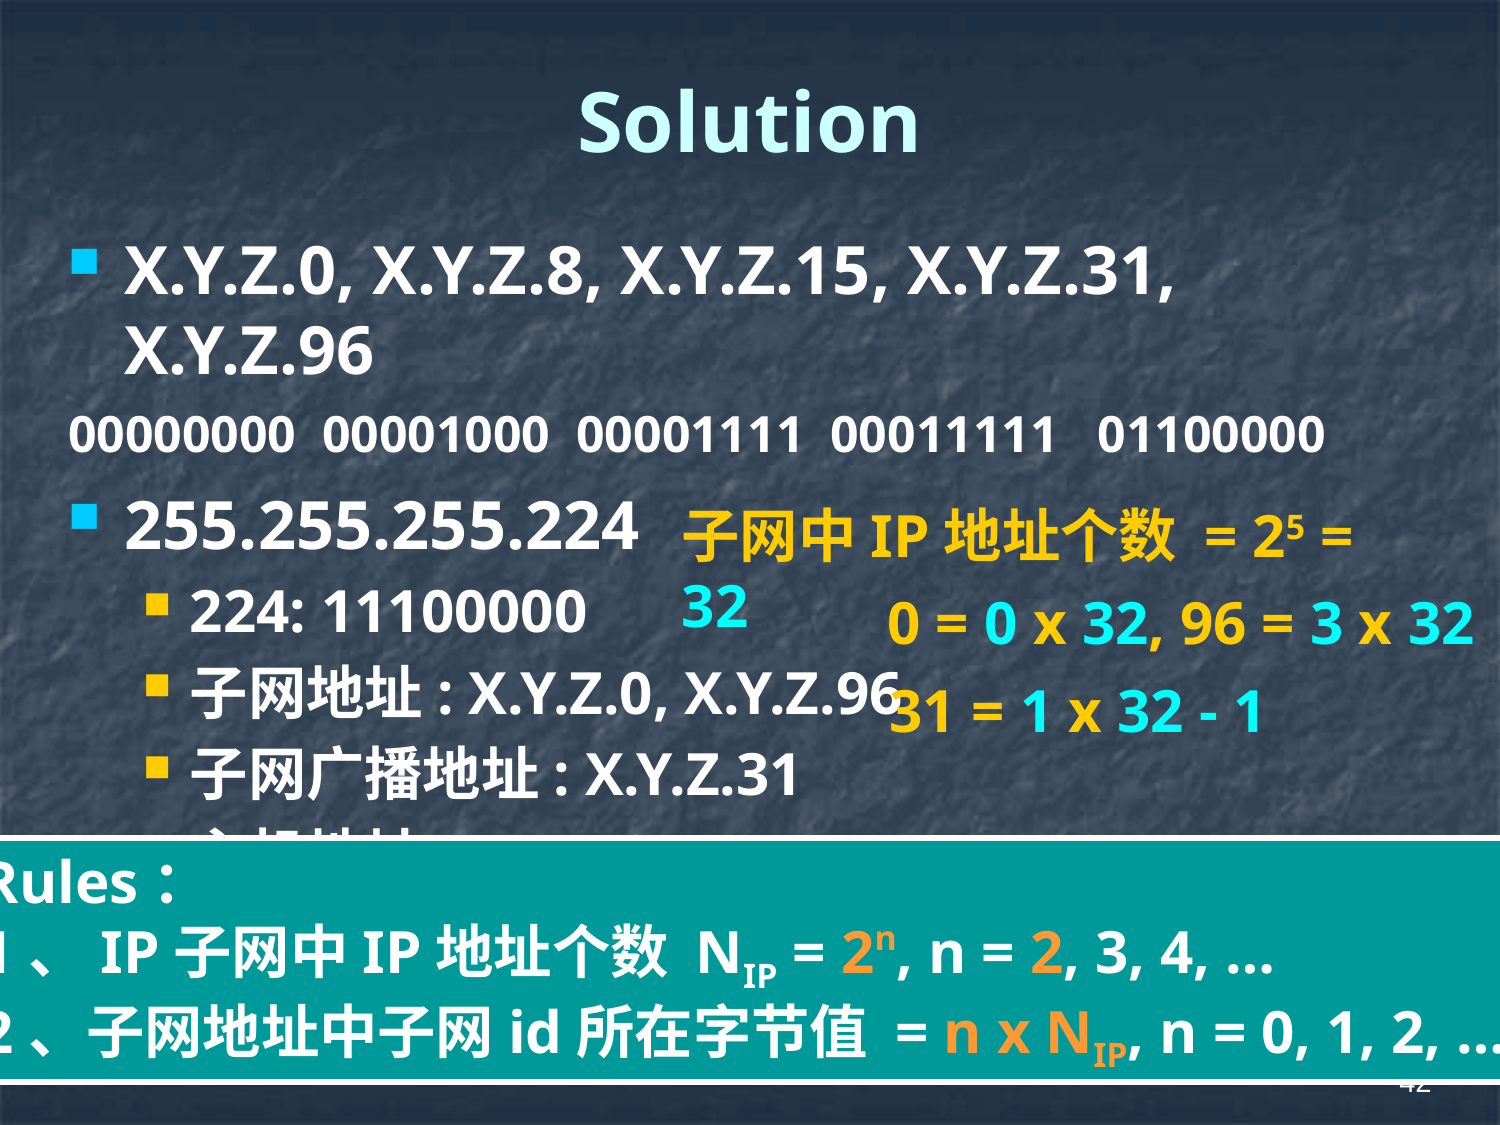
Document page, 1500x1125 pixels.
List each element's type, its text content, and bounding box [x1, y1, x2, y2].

text_box Rules： 1、IP子网中IP地址个数 NIP = 2n, n = 2, 3, 4, … 2、子网地址中子网id所在字节值 = n x NIP, n = 0, 1, 2, … [0, 837, 1500, 1082]
text_box 子网中IP地址个数 = 25 = 32 [667, 491, 1436, 647]
text_box 0 = 0 x 32, 96 = 3 x 32 [872, 578, 1490, 664]
text_box 31 = 1 x 32 - 1 [874, 666, 1282, 752]
slide_number 42 [1096, 1082, 1447, 1106]
list X.Y.Z.0, X.Y.Z.8, X.Y.Z.15, X.Y.Z.31, X.Y.Z.96 00000000 00001000 00001111 00011111 01100000 255.255.255.224 224: 11100000 子网地址: X.Y.Z.0, X.Y.Z.96 子网广播地址: X.Y.Z.31 主机地址: X.Y.Z.8, X.Y.Z.15 [53, 220, 1447, 837]
title Solution [53, 19, 1447, 220]
